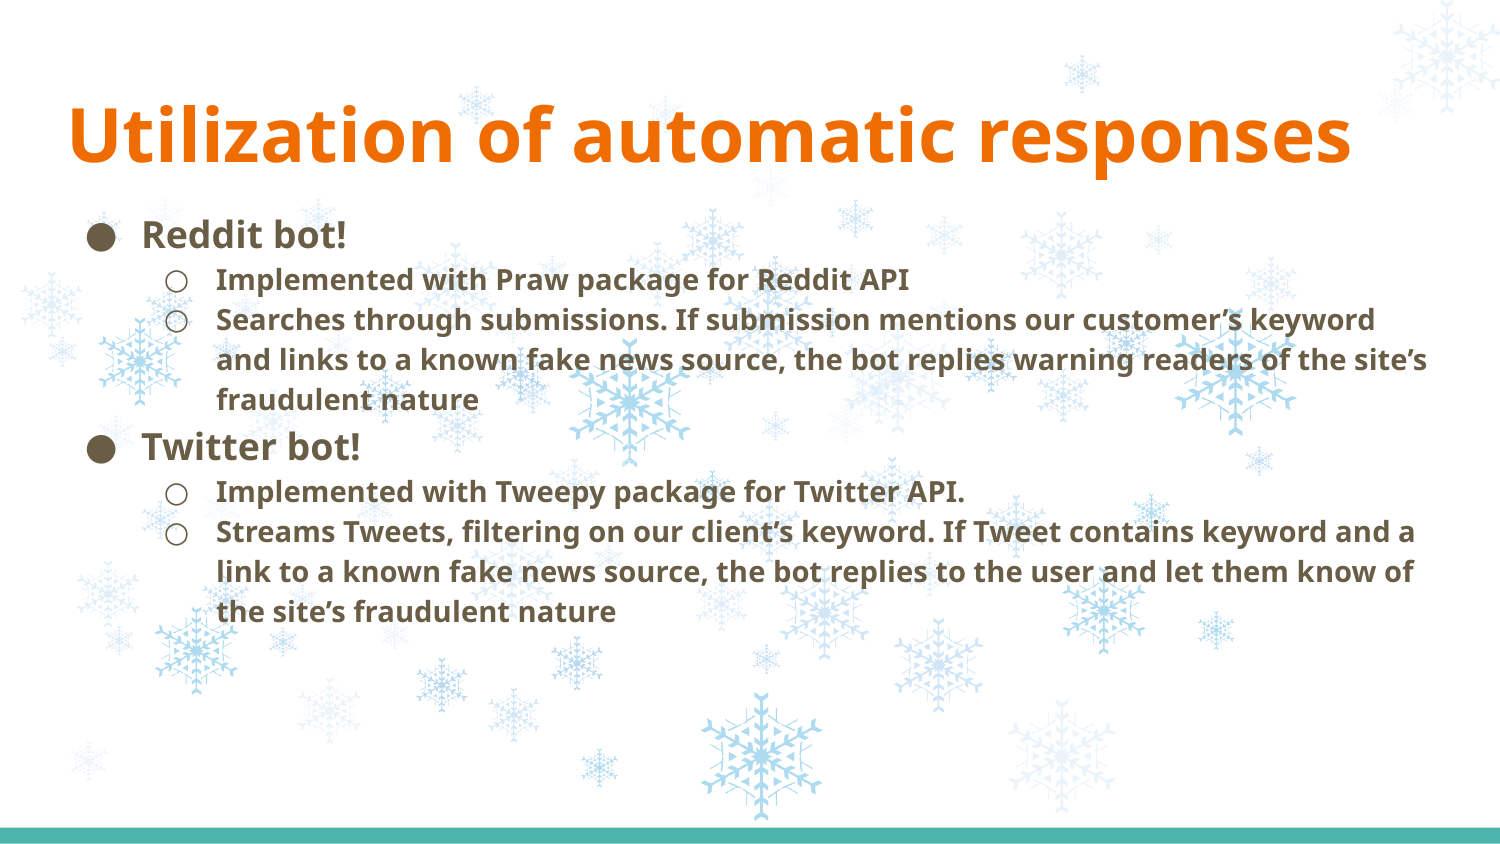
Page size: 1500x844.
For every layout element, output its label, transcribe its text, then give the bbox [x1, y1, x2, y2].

picture [0, 0, 1500, 827]
list Reddit bot! Implemented with Praw package for Reddit API Searches through submissions. If submission mentions our customer’s keyword and links to a known fake news source, the bot replies warning readers of the site’s fraudulent nature Twitter bot! Implemented with Tweepy package for Twitter API. Streams Tweets, filtering on our client’s keyword. If Tweet contains keyword and a link to a known fake news source, the bot replies to the user and let them know of the site’s fraudulent nature [51, 189, 1449, 731]
title Utilization of automatic responses [51, 72, 1449, 189]
